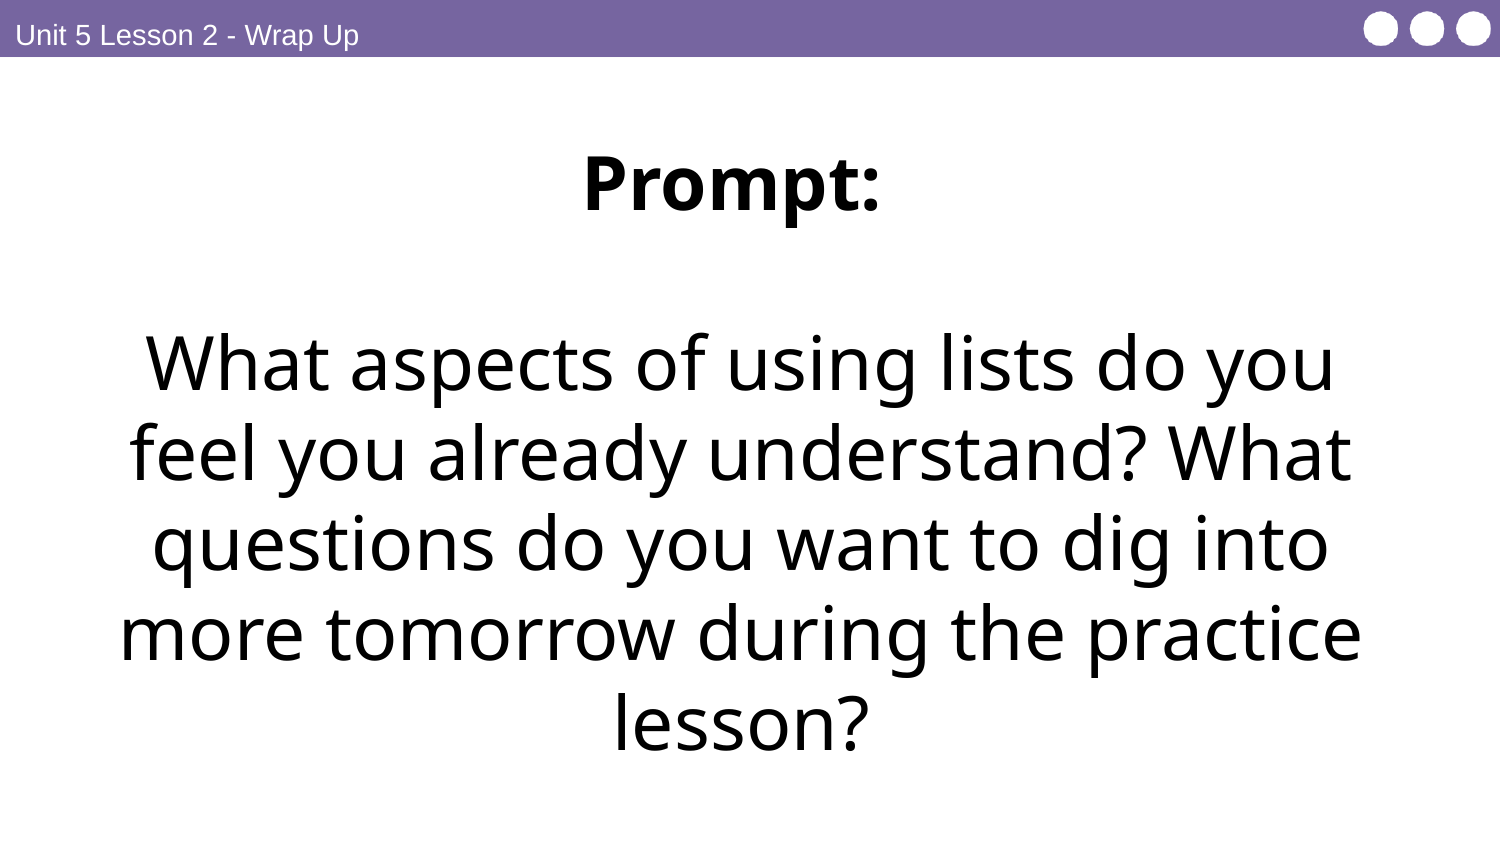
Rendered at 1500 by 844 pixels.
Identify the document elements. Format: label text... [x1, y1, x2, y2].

text_box Prompt: What aspects of using lists do you feel you already understand? What questions do you want to dig into more tomorrow during the practice lesson? [91, 120, 1393, 699]
picture [0, 0, 1500, 844]
text_box Unit 5 Lesson 2 - Wrap Up [0, 0, 750, 58]
